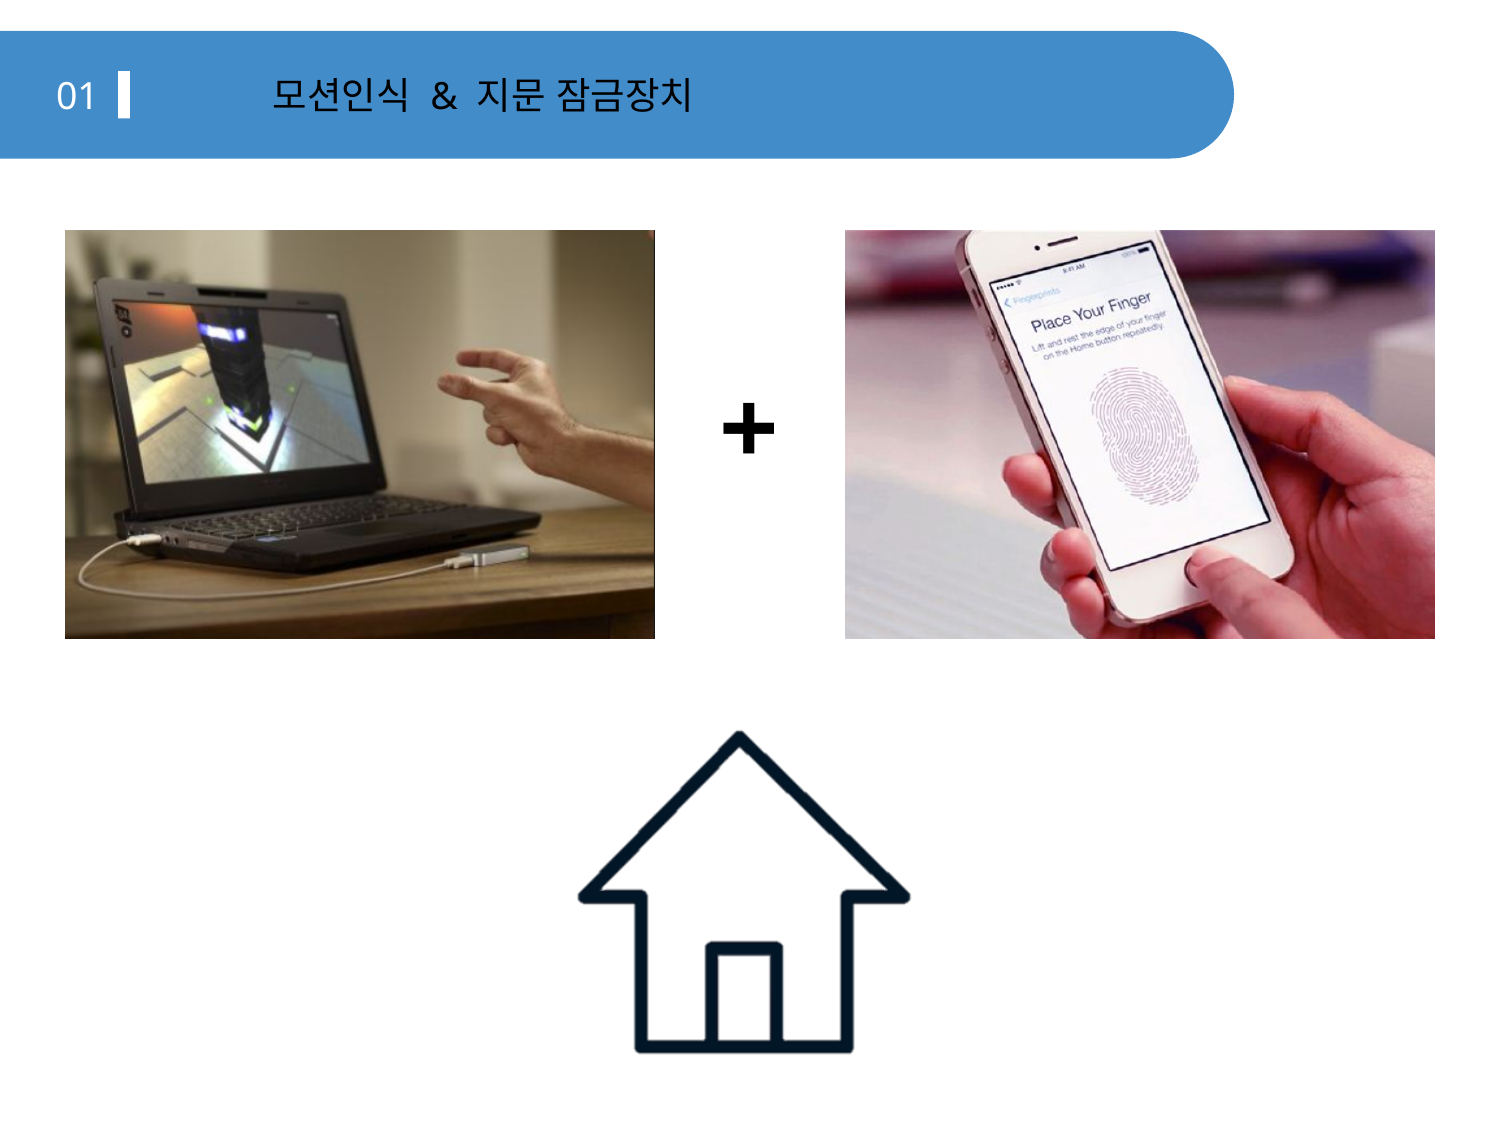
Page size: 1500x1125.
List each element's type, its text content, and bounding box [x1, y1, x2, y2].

picture [530, 690, 970, 1099]
text_box 모션인식 & 지문 잠금장치 [258, 64, 710, 125]
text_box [65, 230, 1435, 639]
text_box [0, 28, 1237, 161]
text_box 01 [41, 64, 160, 125]
